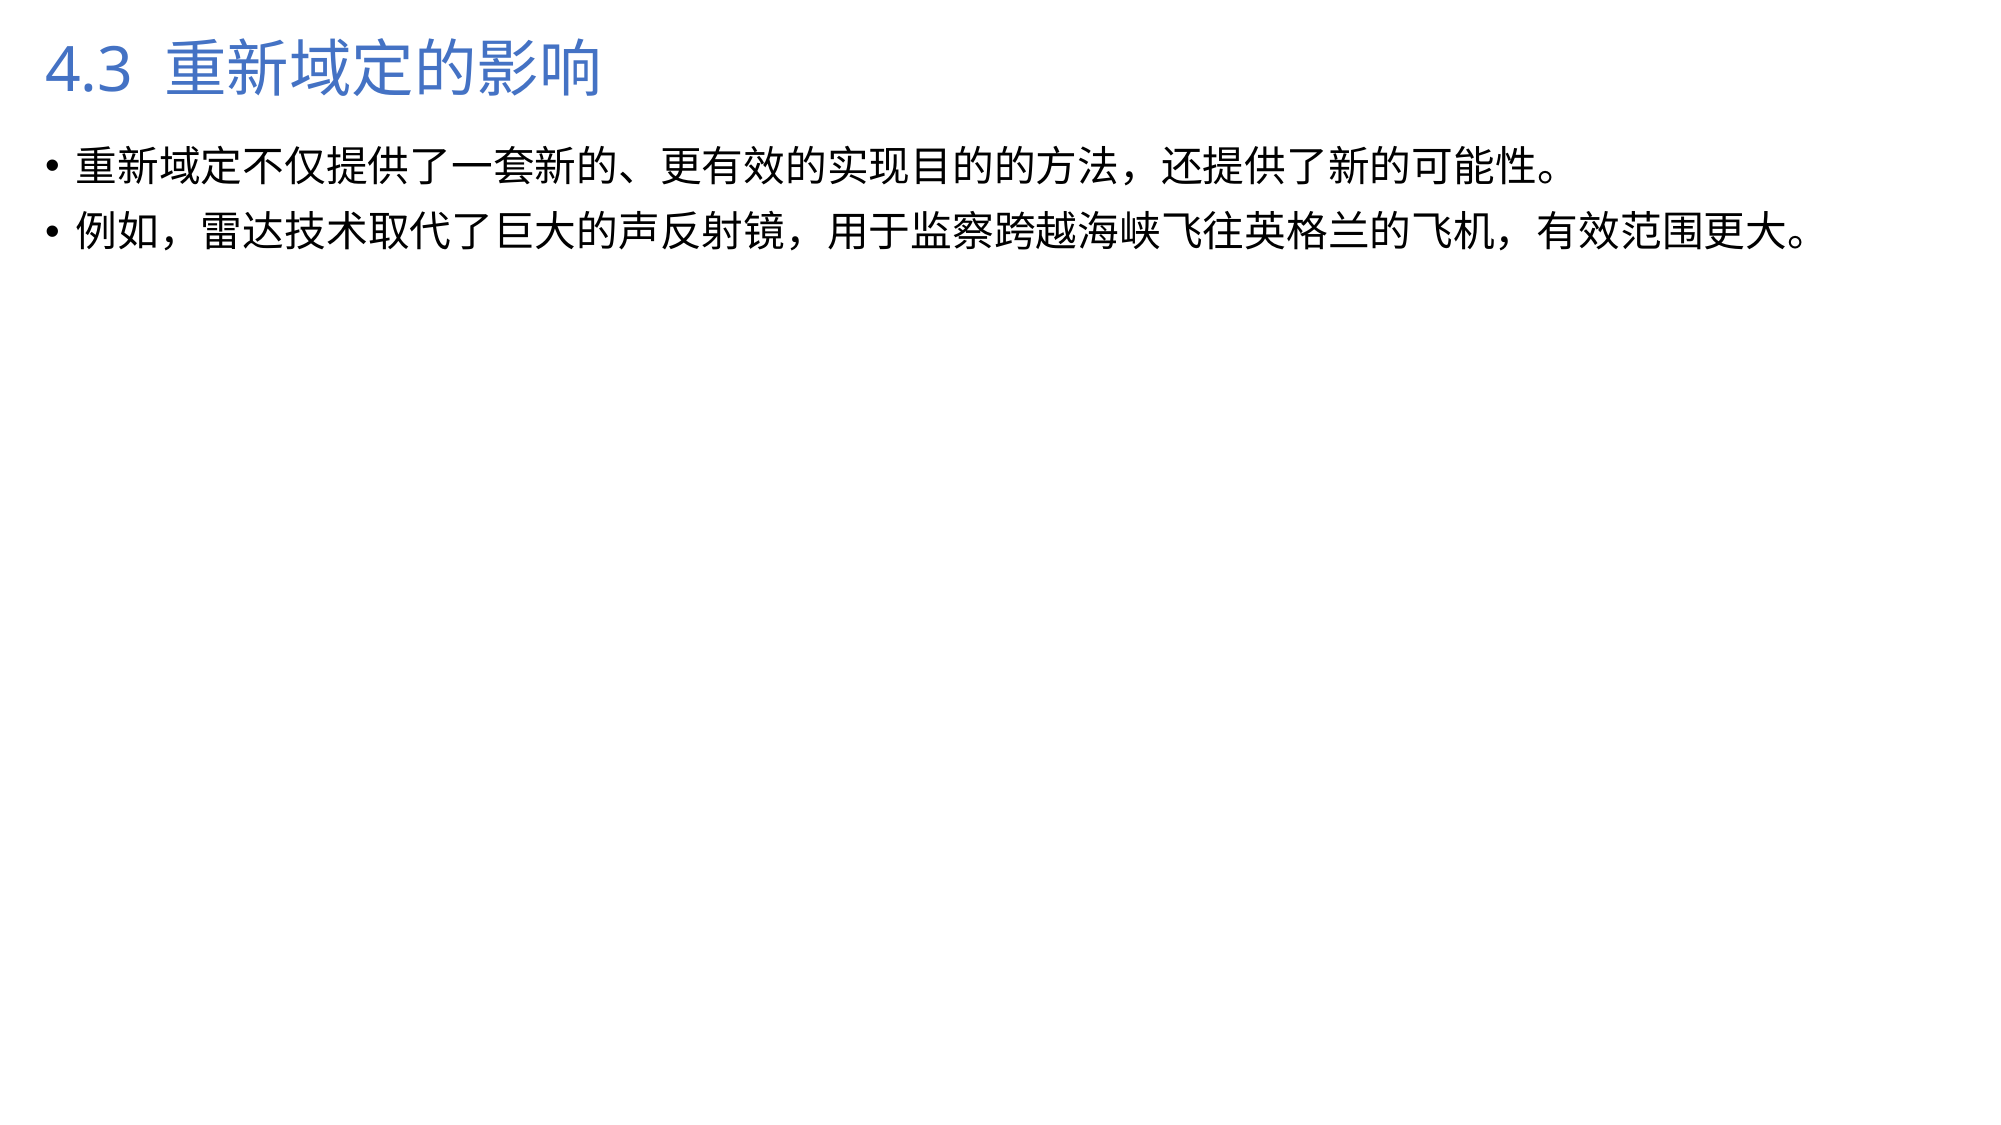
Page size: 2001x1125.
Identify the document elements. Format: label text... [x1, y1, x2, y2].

title 4.3 重新域定的影响 [30, 29, 1970, 93]
list 重新域定不仅提供了一套新的、更有效的实现目的的方法，还提供了新的可能性。 例如，雷达技术取代了巨大的声反射镜，用于监察跨越海峡飞往英格兰的飞机，有效范围更大。 [30, 137, 1970, 1065]
